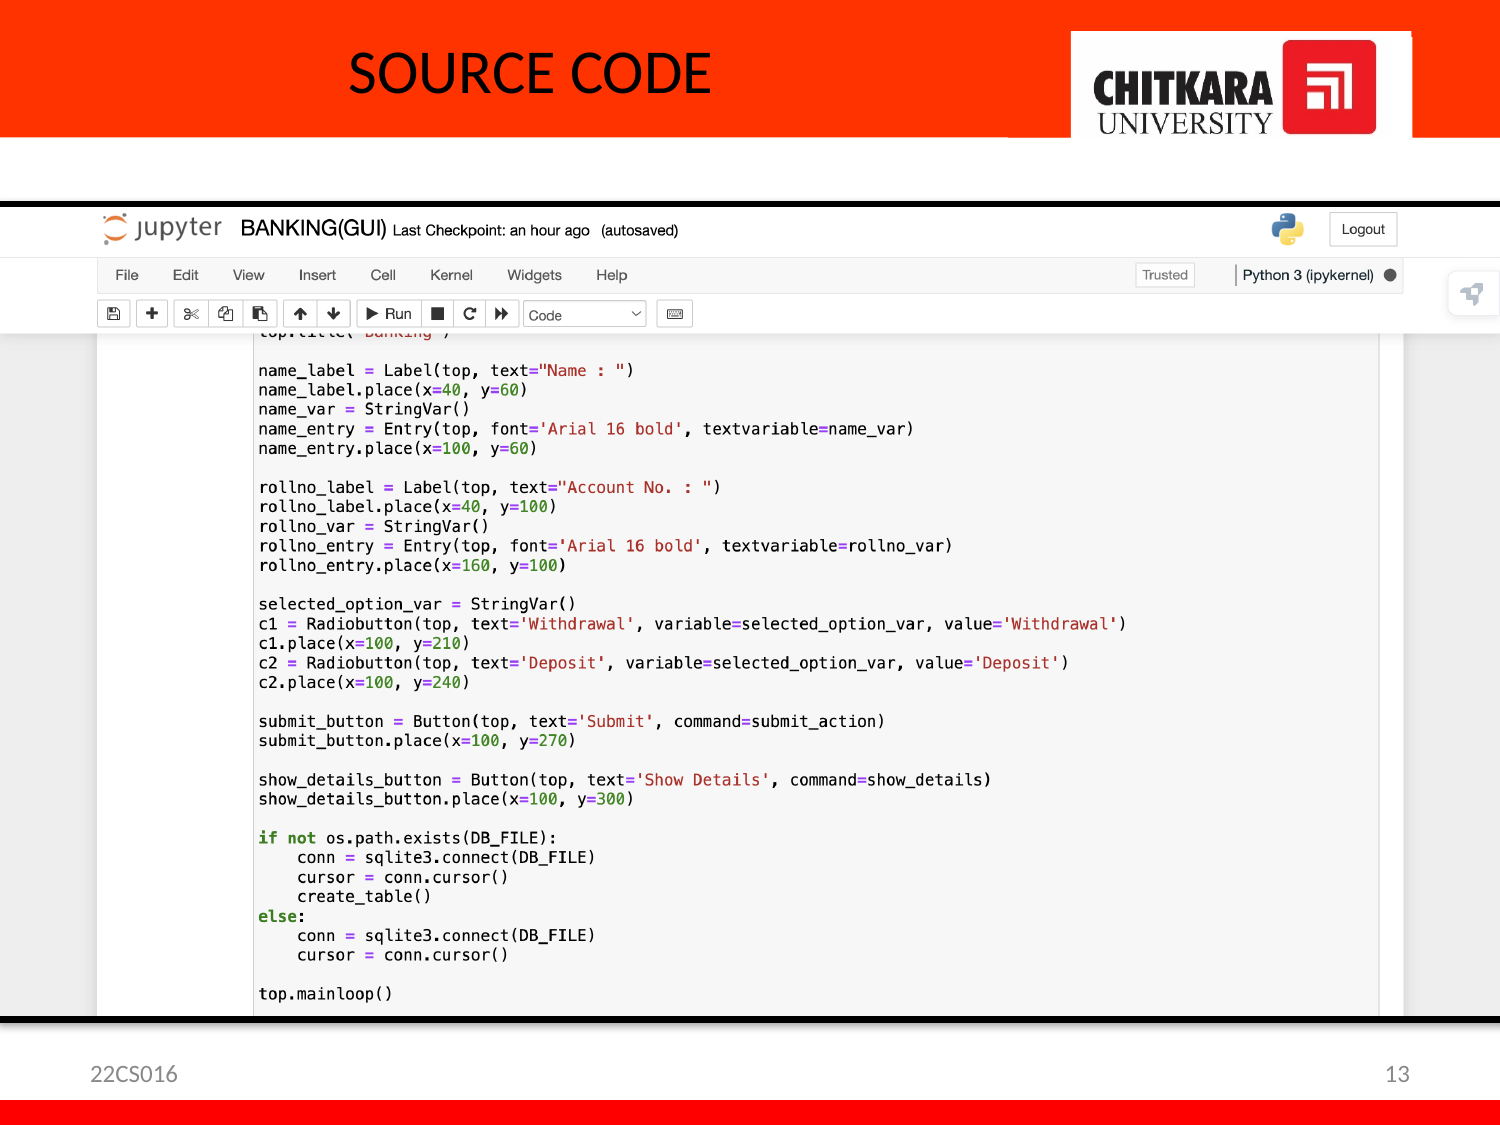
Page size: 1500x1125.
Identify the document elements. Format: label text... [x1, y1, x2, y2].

picture [0, 206, 1500, 1017]
title SOURCE CODE [0, 0, 1063, 138]
slide_number 13 [1074, 1042, 1425, 1103]
slide_number 22CS016 [75, 1042, 425, 1103]
picture [1074, 37, 1391, 138]
